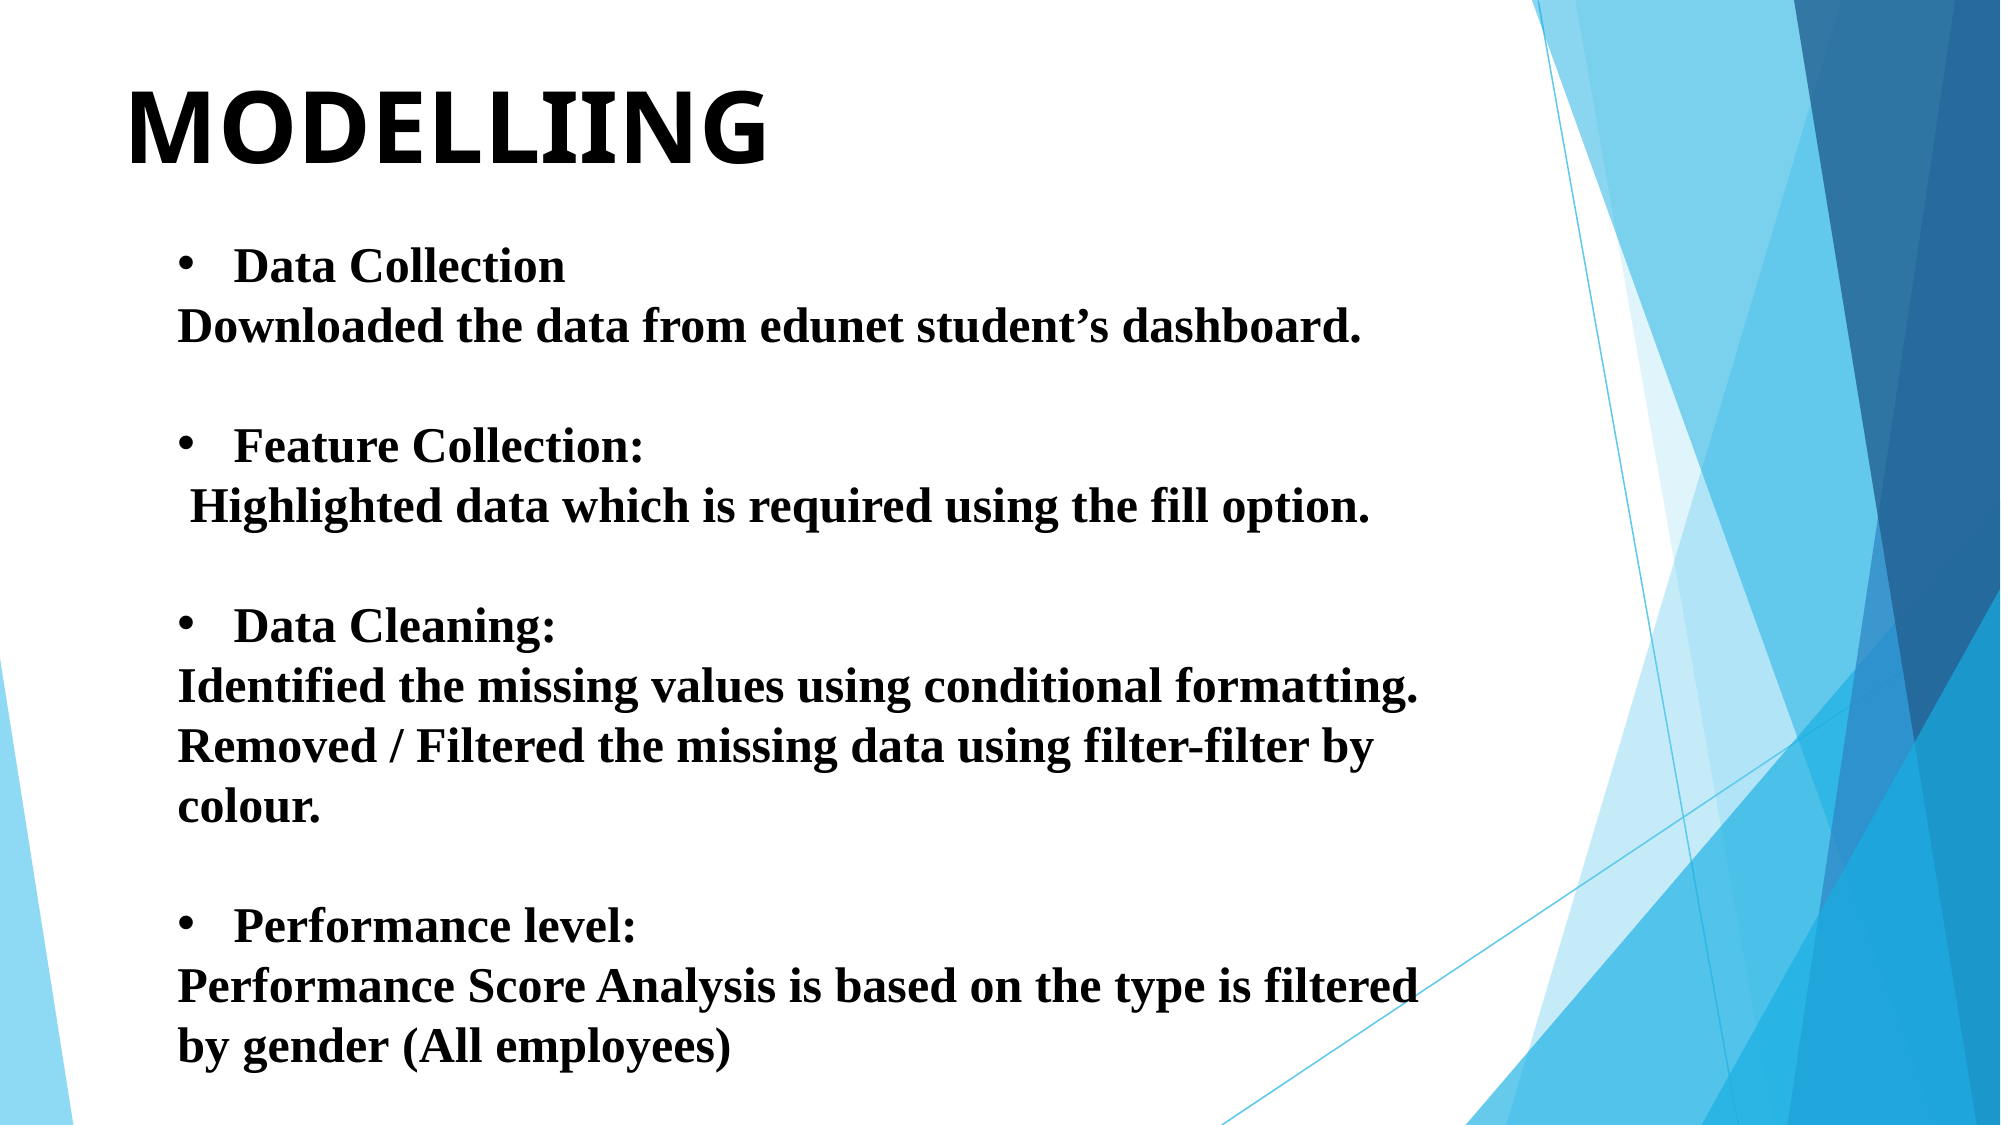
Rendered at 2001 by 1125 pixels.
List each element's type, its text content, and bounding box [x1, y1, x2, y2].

text_box Data Collection Downloaded the data from edunet student’s dashboard. Feature Collection: Highlighted data which is required using the fill option. Data Cleaning: Identified the missing values using conditional formatting. Removed / Filtered the missing data using filter-filter by colour. Performance level: Performance Score Analysis is based on the type is filtered by gender (All employees) [162, 224, 1489, 1080]
title MODELLIING [123, 63, 1877, 185]
